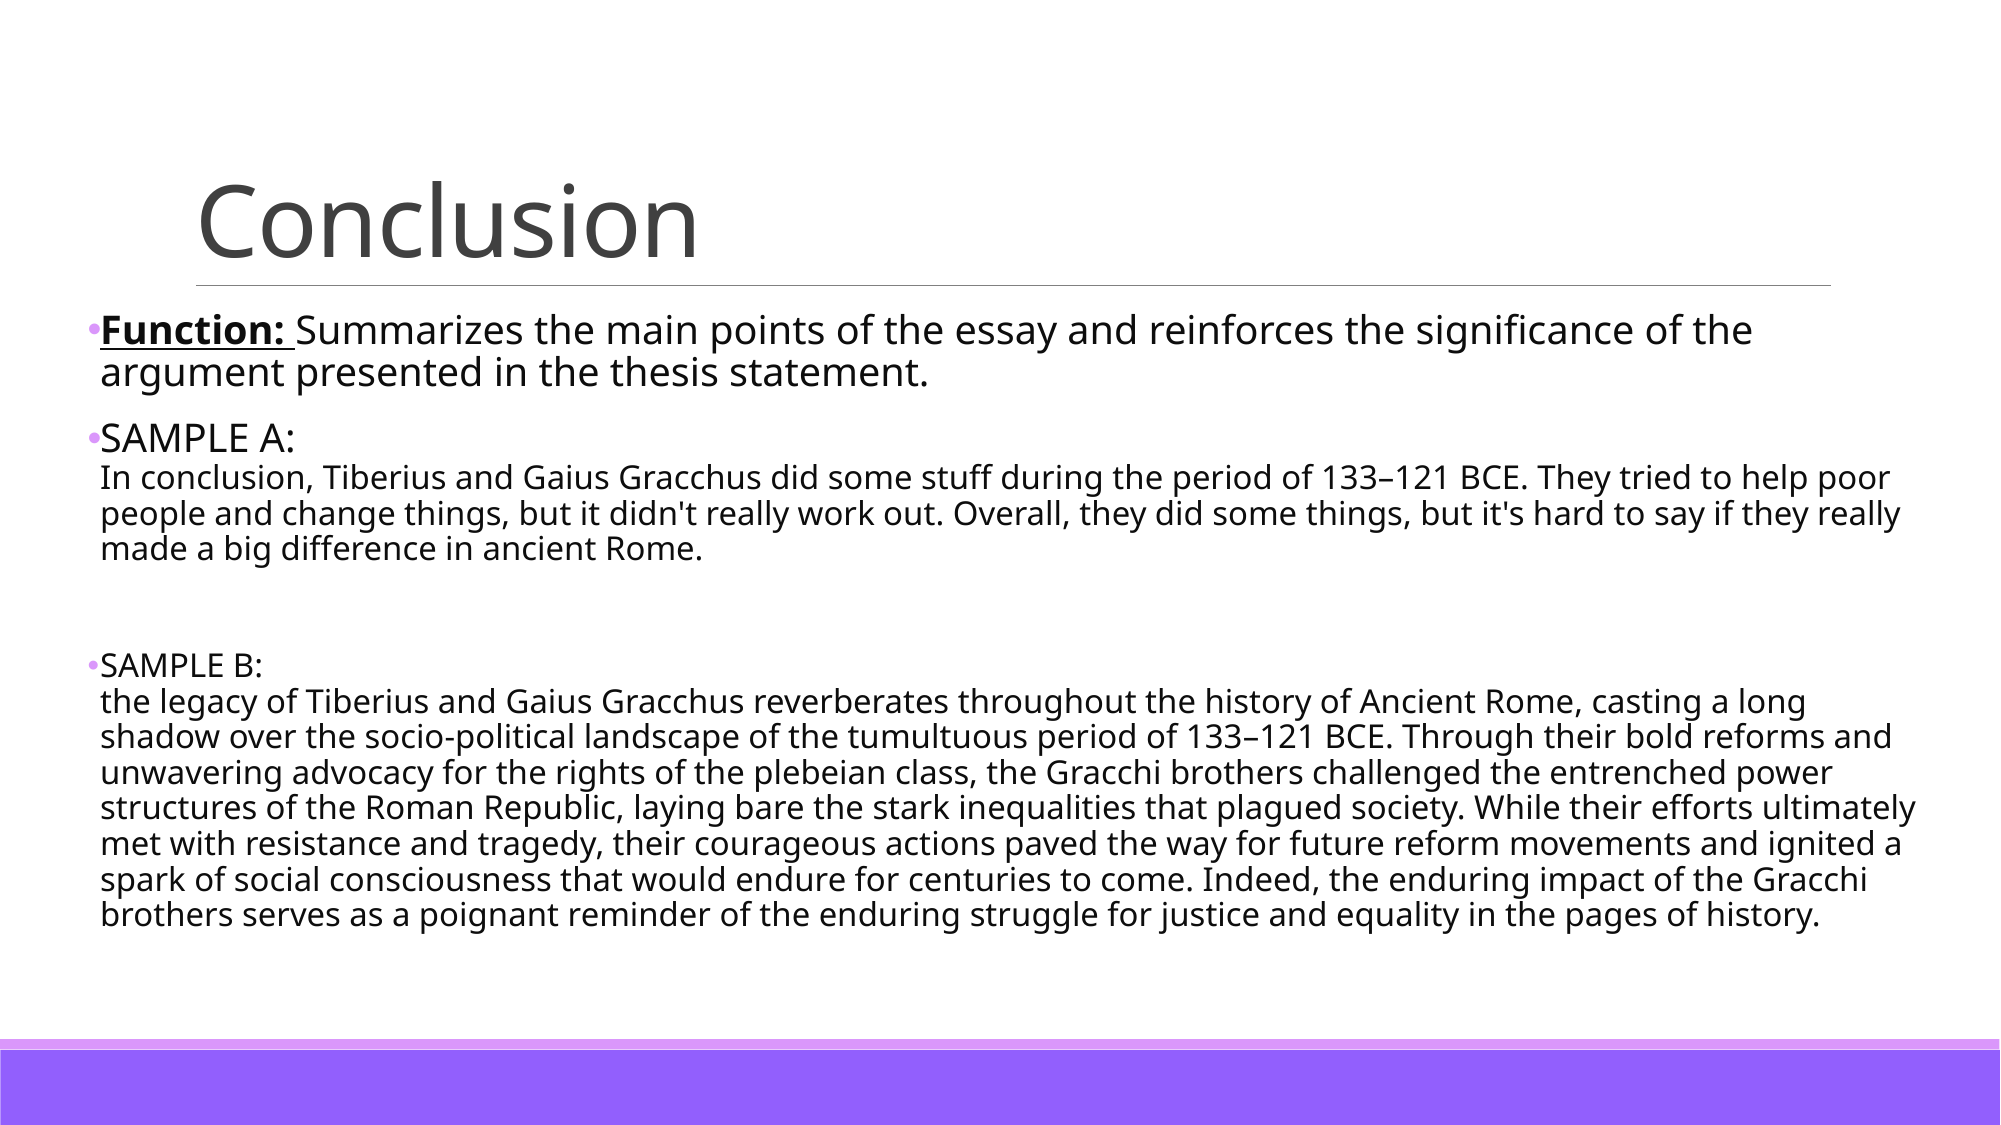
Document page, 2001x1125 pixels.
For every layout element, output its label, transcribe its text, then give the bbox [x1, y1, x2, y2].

list Function: Summarizes the main points of the essay and reinforces the significance of the argument presented in the thesis statement. SAMPLE A: In conclusion, Tiberius and Gaius Gracchus did some stuff during the period of 133–121 BCE. They tried to help poor people and change things, but it didn't really work out. Overall, they did some things, but it's hard to say if they really made a big difference in ancient Rome. SAMPLE B: the legacy of Tiberius and Gaius Gracchus reverberates throughout the history of Ancient Rome, casting a long shadow over the socio-political landscape of the tumultuous period of 133–121 BCE. Through their bold reforms and unwavering advocacy for the rights of the plebeian class, the Gracchi brothers challenged the entrenched power structures of the Roman Republic, laying bare the stark inequalities that plagued society. While their efforts ultimately met with resistance and tragedy, their courageous actions paved the way for future reform movements and ignited a spark of social consciousness that would endure for centuries to come. Indeed, the enduring impact of the Gracchi brothers serves as a poignant reminder of the enduring struggle for justice and equality in the pages of history. [87, 302, 1936, 963]
title Conclusion [180, 47, 1830, 285]
